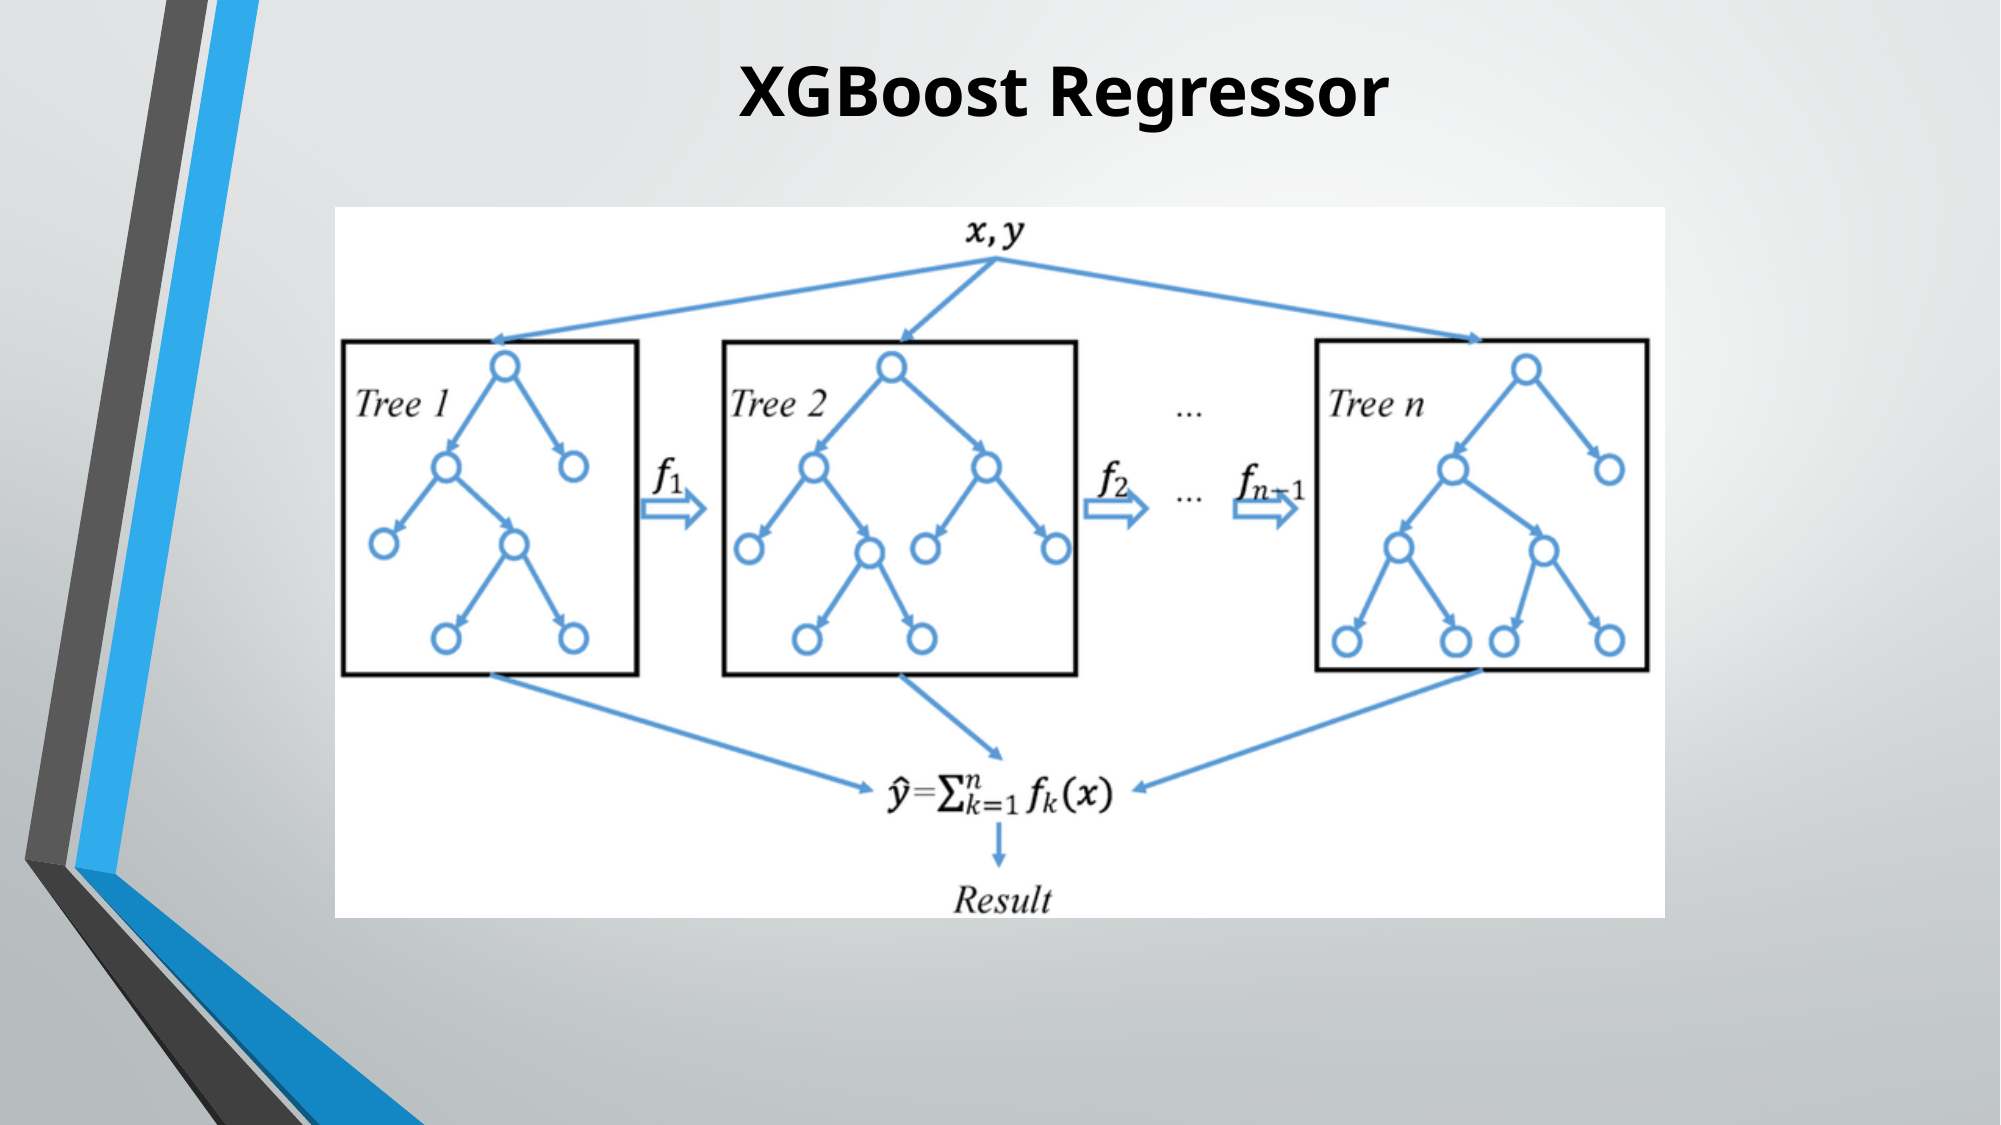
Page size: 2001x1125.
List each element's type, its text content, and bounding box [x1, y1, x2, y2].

picture [335, 207, 1665, 918]
title XGBoost Regressor [243, 39, 1887, 139]
